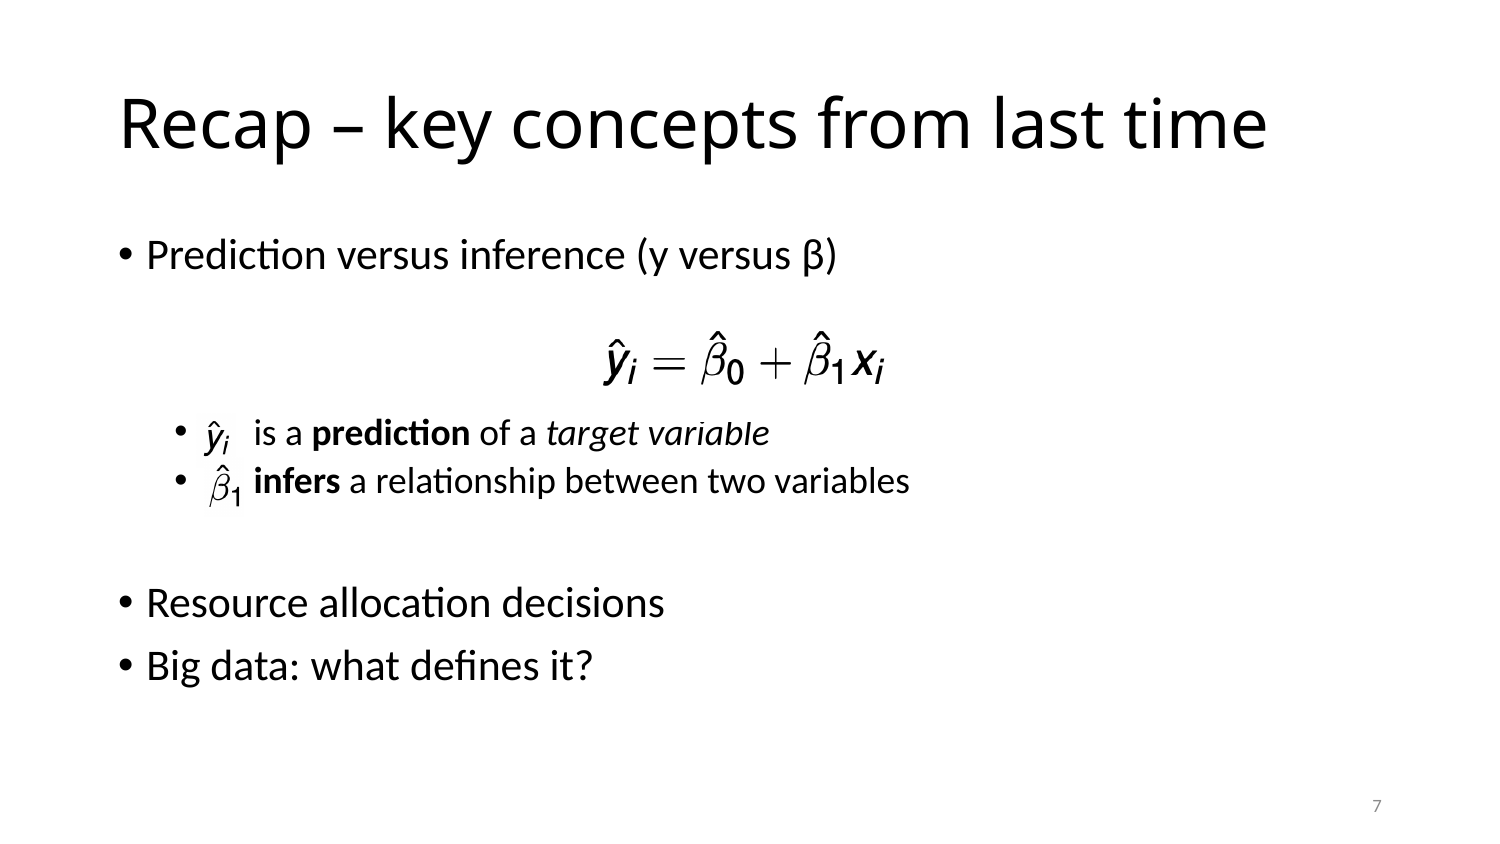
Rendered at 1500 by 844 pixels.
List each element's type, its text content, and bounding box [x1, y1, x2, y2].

list Prediction versus inference (y versus β) is a prediction of a target variable infers a relationship between two variables Resource allocation decisions Big data: what defines it? [103, 224, 1397, 760]
title Recap – key concepts from last time [103, 44, 1397, 208]
picture [581, 311, 900, 422]
slide_number 7 [1059, 782, 1397, 827]
picture [196, 413, 244, 517]
